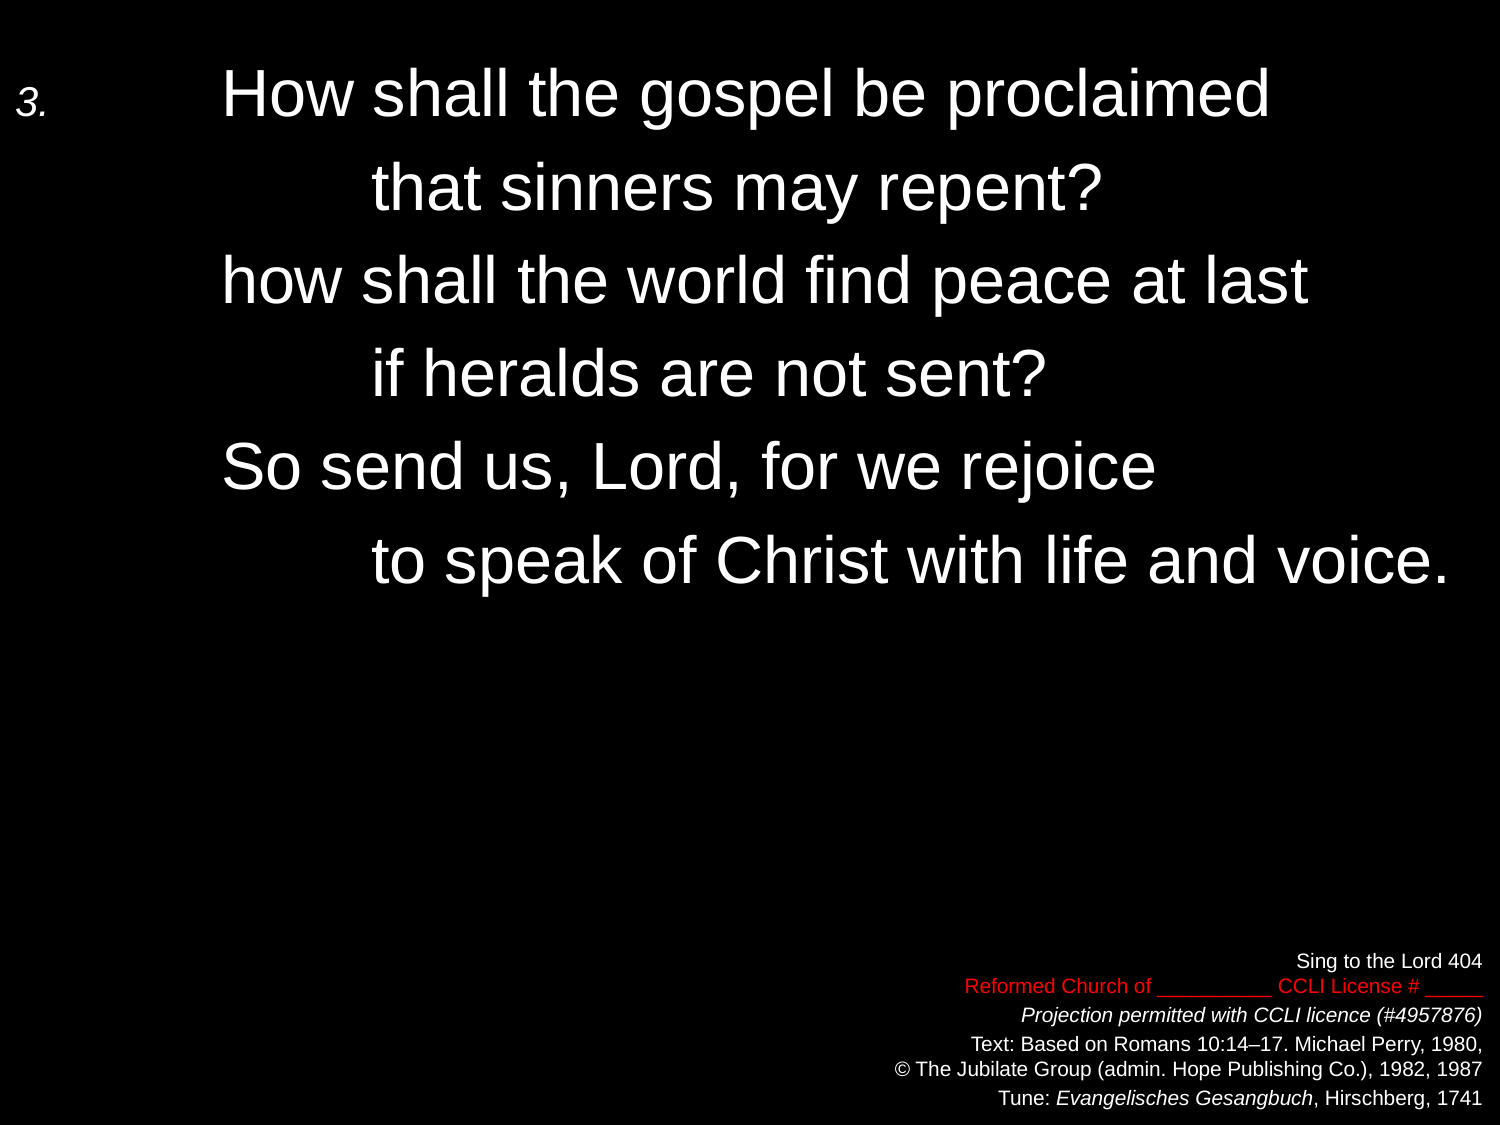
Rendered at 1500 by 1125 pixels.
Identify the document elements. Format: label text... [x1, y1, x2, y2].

list 3. How shall the gospel be proclaimed that sinners may repent? how shall the world find peace at last if heralds are not sent? So send us, Lord, for we rejoice to speak of Christ with life and voice. [0, 42, 1500, 1047]
text_box Sing to the Lord 404 Reformed Church of __________ CCLI License # _____ Projection permitted with CCLI licence (#4957876) Text: Based on Romans 10:14–17. Michael Perry, 1980, © The Jubilate Group (admin. Hope Publishing Co.), 1982, 1987 Tune: Evangelisches Gesangbuch, Hirschberg, 1741 [0, 940, 1498, 1118]
